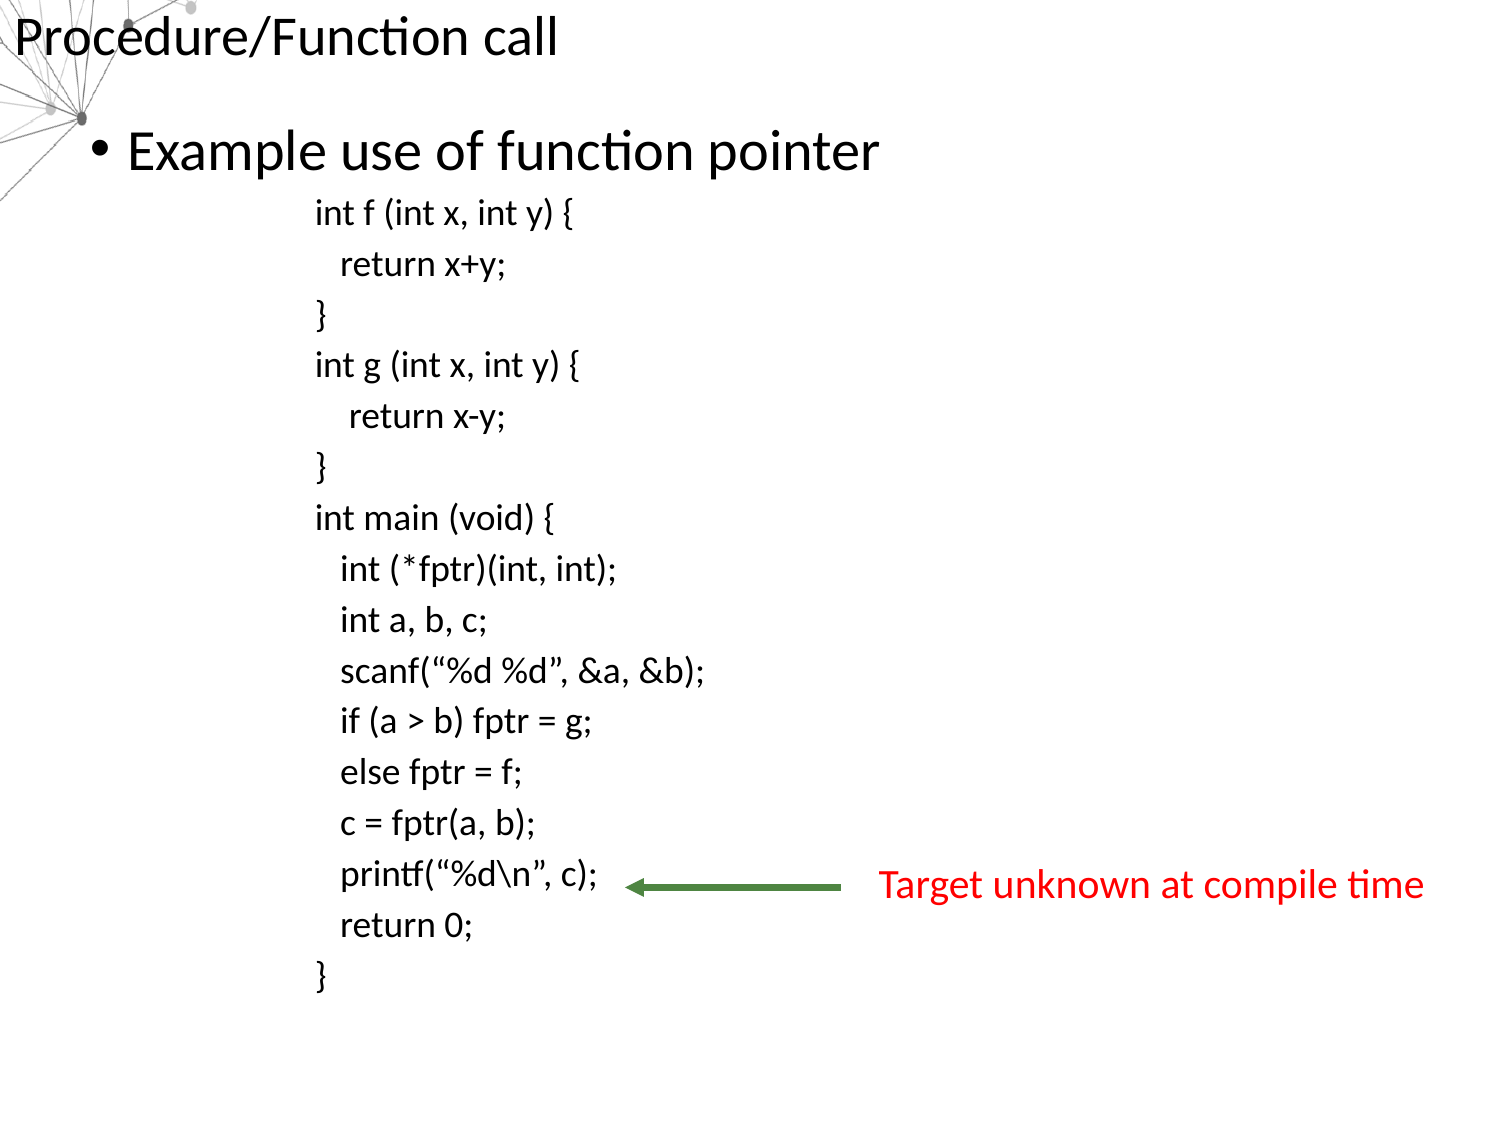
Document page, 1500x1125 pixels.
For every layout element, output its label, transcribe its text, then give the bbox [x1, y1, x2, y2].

list Example use of function pointer int f (int x, int y) { return x+y; } int g (int x, int y) { return x-y; } int main (void) { int (*fptr)(int, int); int a, b, c; scanf(“%d %d”, &a, &b); if (a > b) fptr = g; else fptr = f; c = fptr(a, b); printf(“%d\n”, c); return 0; } [75, 112, 1500, 1125]
text_box Target unknown at compile time [863, 849, 1440, 915]
title Procedure/Function call [0, 0, 1500, 125]
picture [0, 125, 75, 1125]
